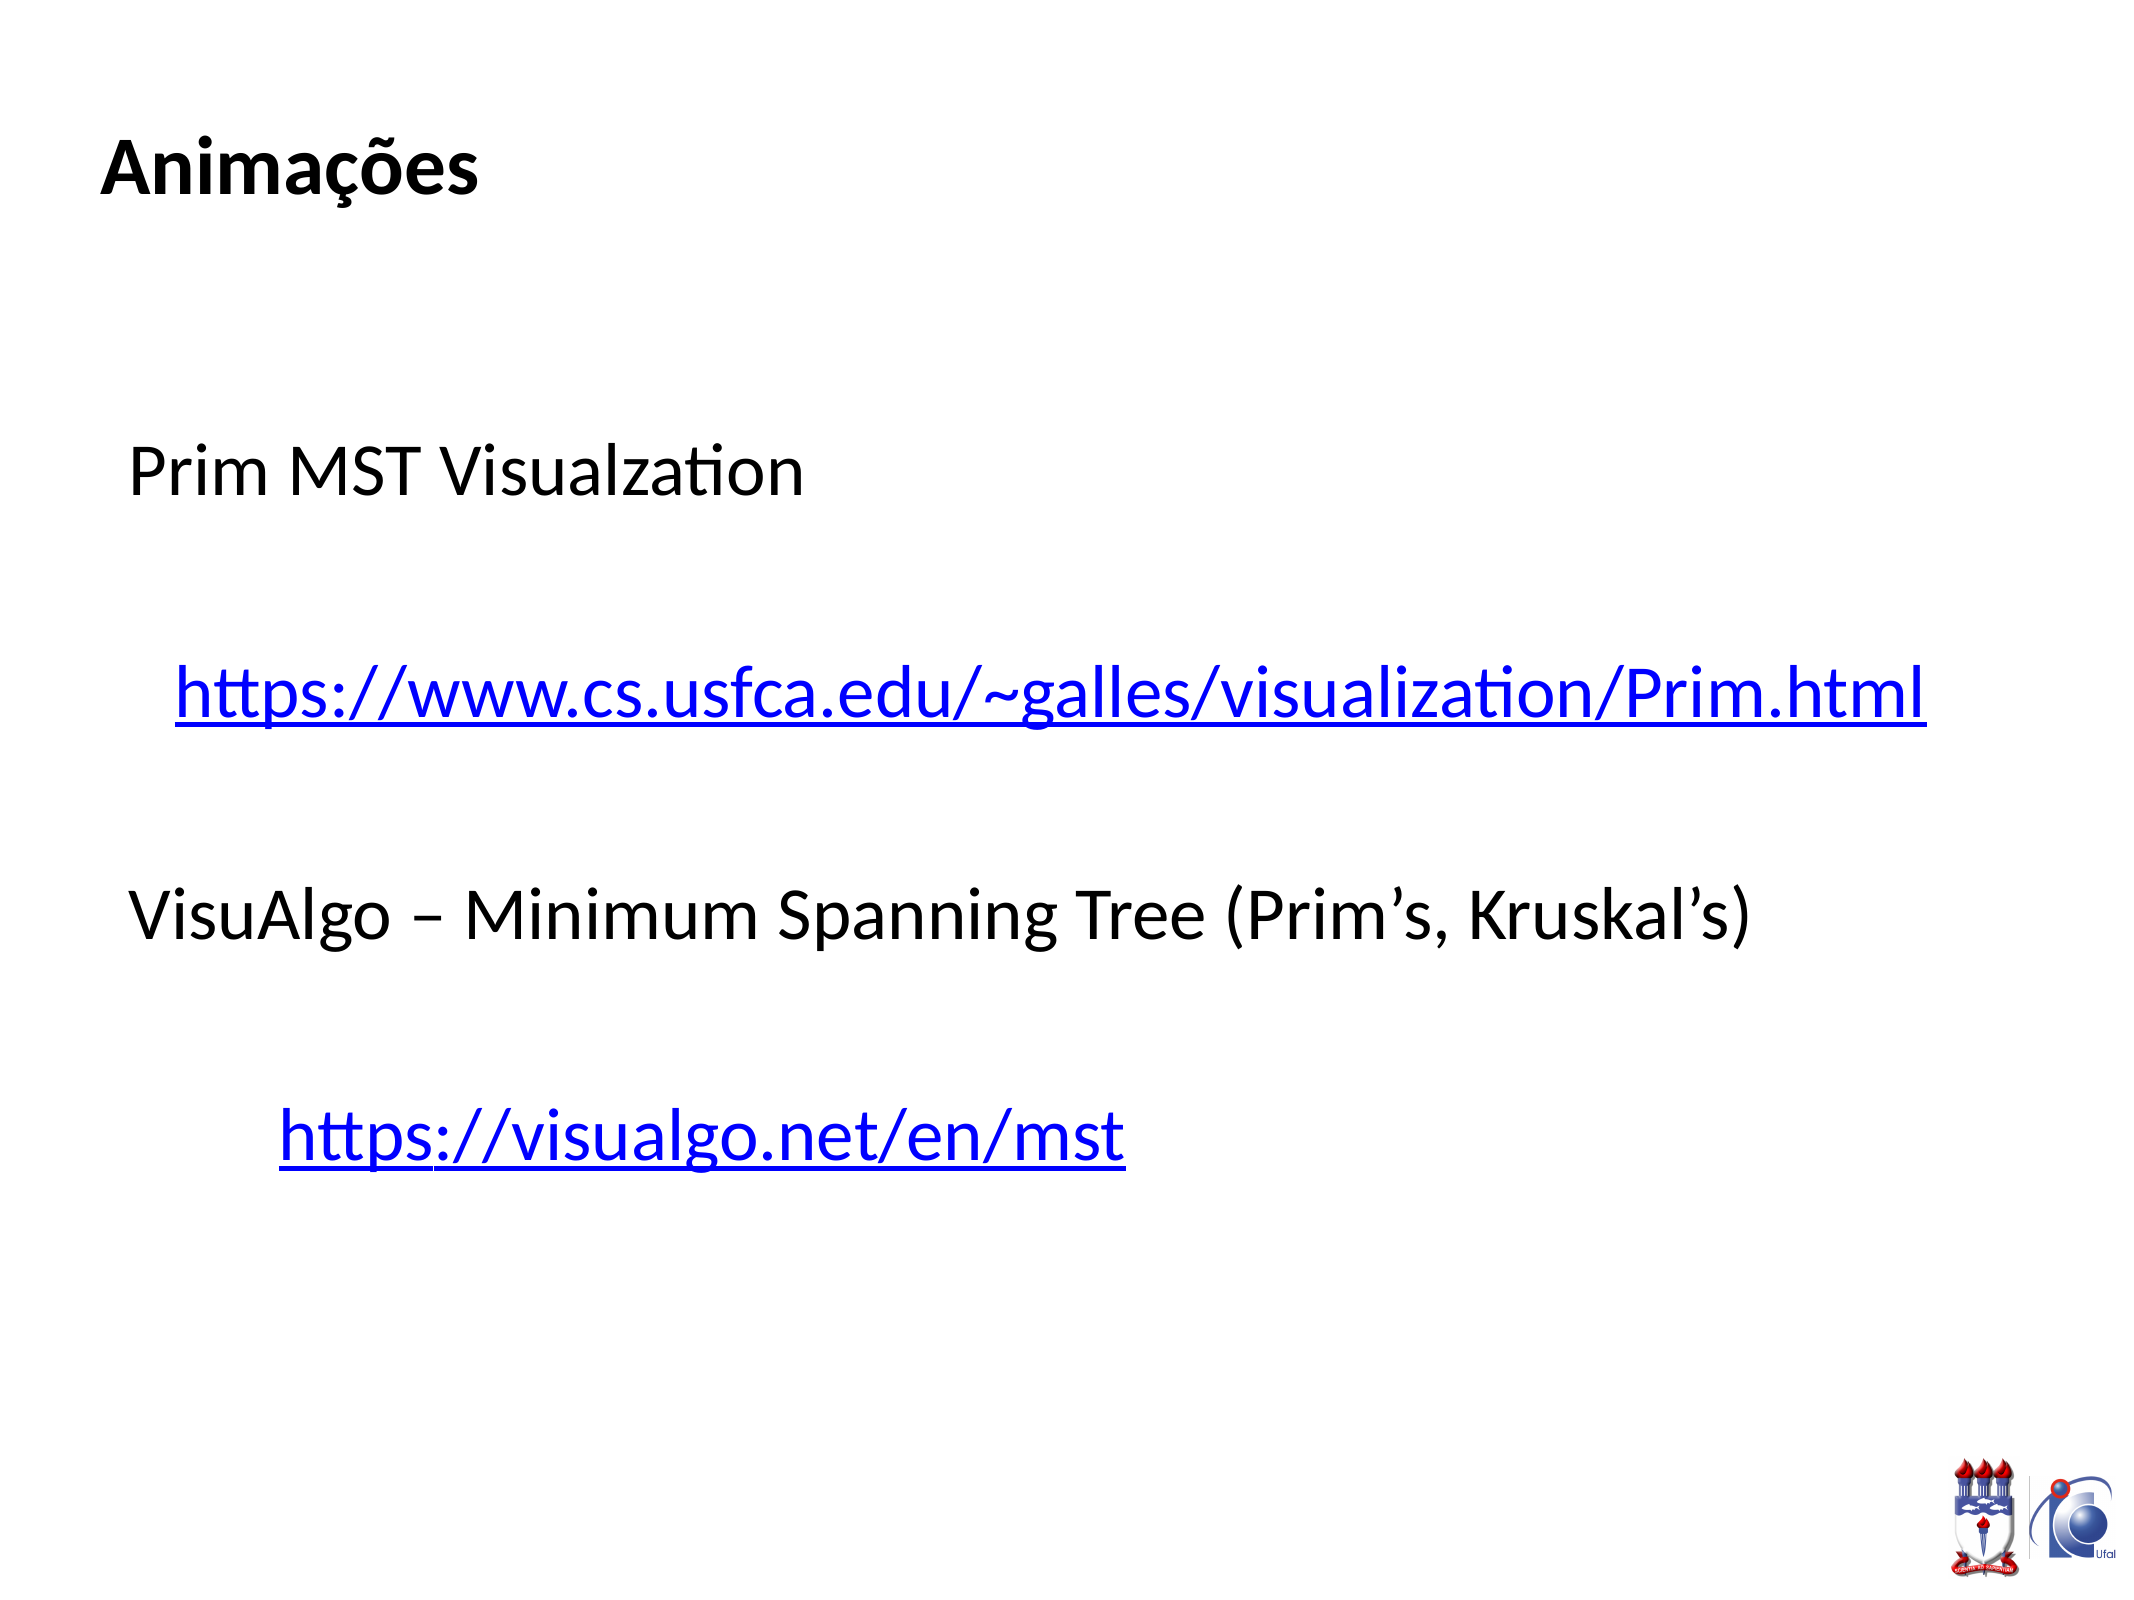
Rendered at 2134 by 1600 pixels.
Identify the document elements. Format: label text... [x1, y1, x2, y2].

picture [1948, 1456, 2020, 1579]
picture [2028, 1476, 2116, 1559]
list Prim MST Visualzation https://www.cs.usfca.edu/~galles/visualization/Prim.html VisuAlgo – Minimum Spanning Tree (Prim’s, Kruskal’s) https://visualgo.net/en/mst [120, 301, 1982, 1494]
title Animações [91, 72, 2042, 250]
